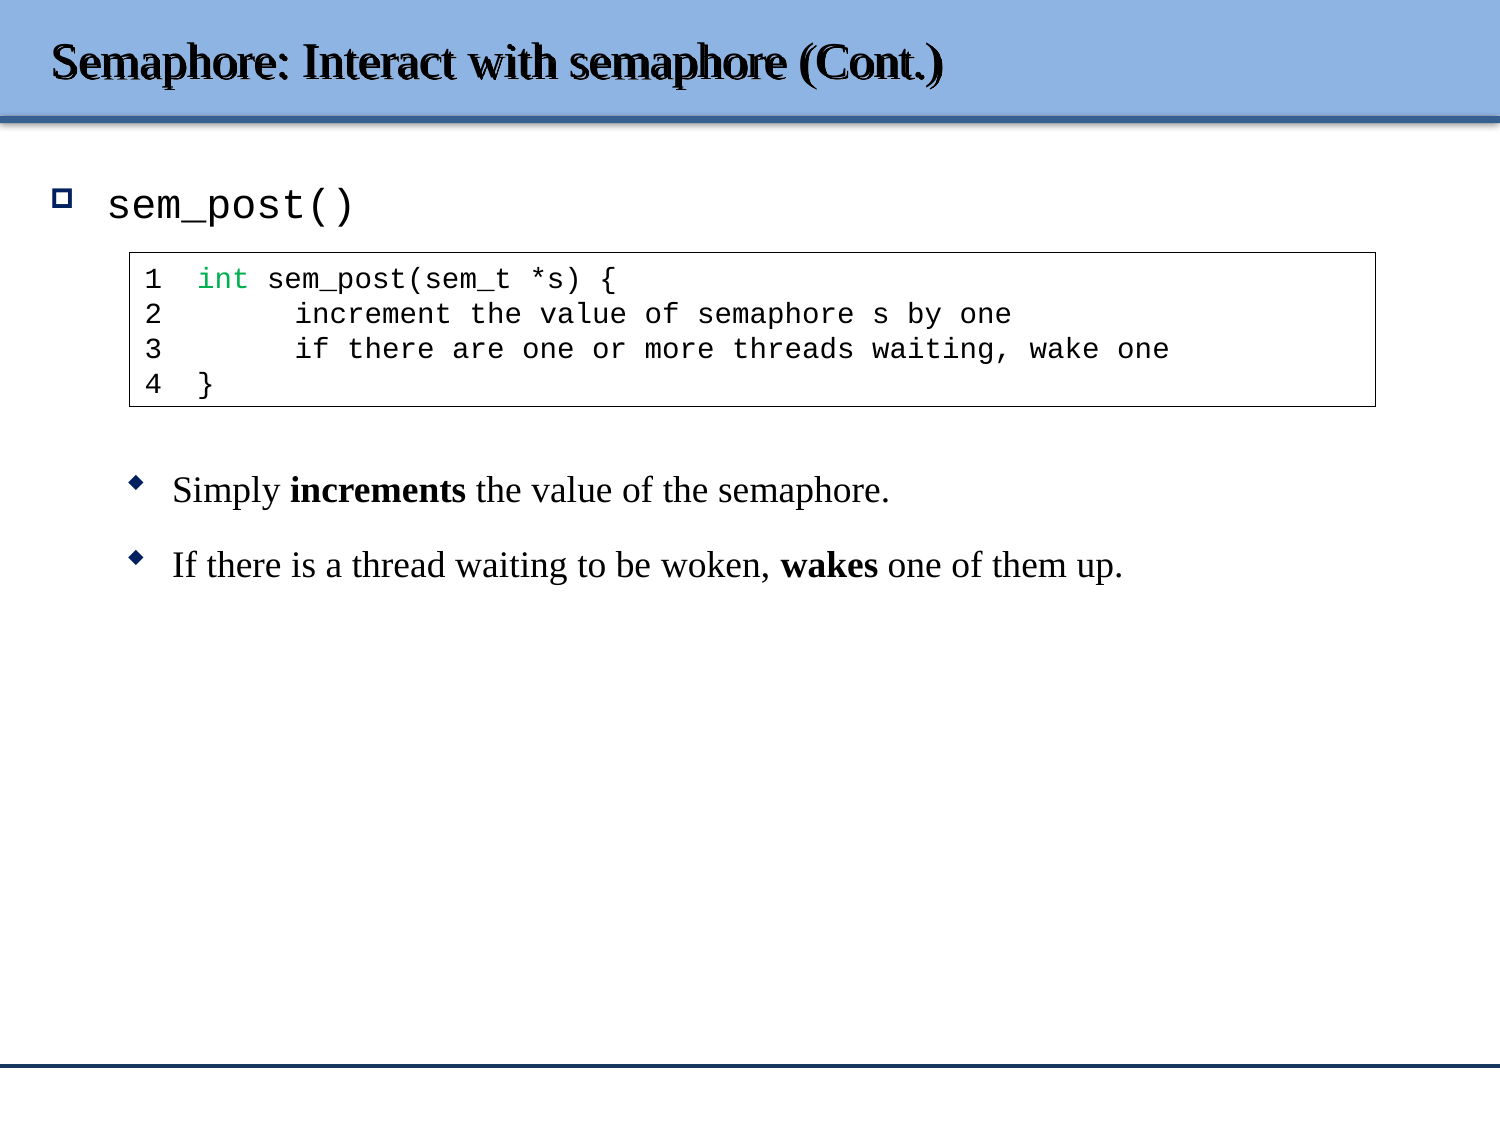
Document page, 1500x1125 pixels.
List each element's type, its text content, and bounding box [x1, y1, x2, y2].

text_box 1 int sem_post(sem_t *s) { 2 increment the value of semaphore s by one 3 if there are one or more threads waiting, wake one 4 } [129, 252, 1376, 407]
title Semaphore: Interact with semaphore (Cont.) [34, 8, 1477, 106]
list sem_post() Simply increments the value of the semaphore. If there is a thread waiting to be woken, wakes one of them up. [34, 144, 1477, 1048]
